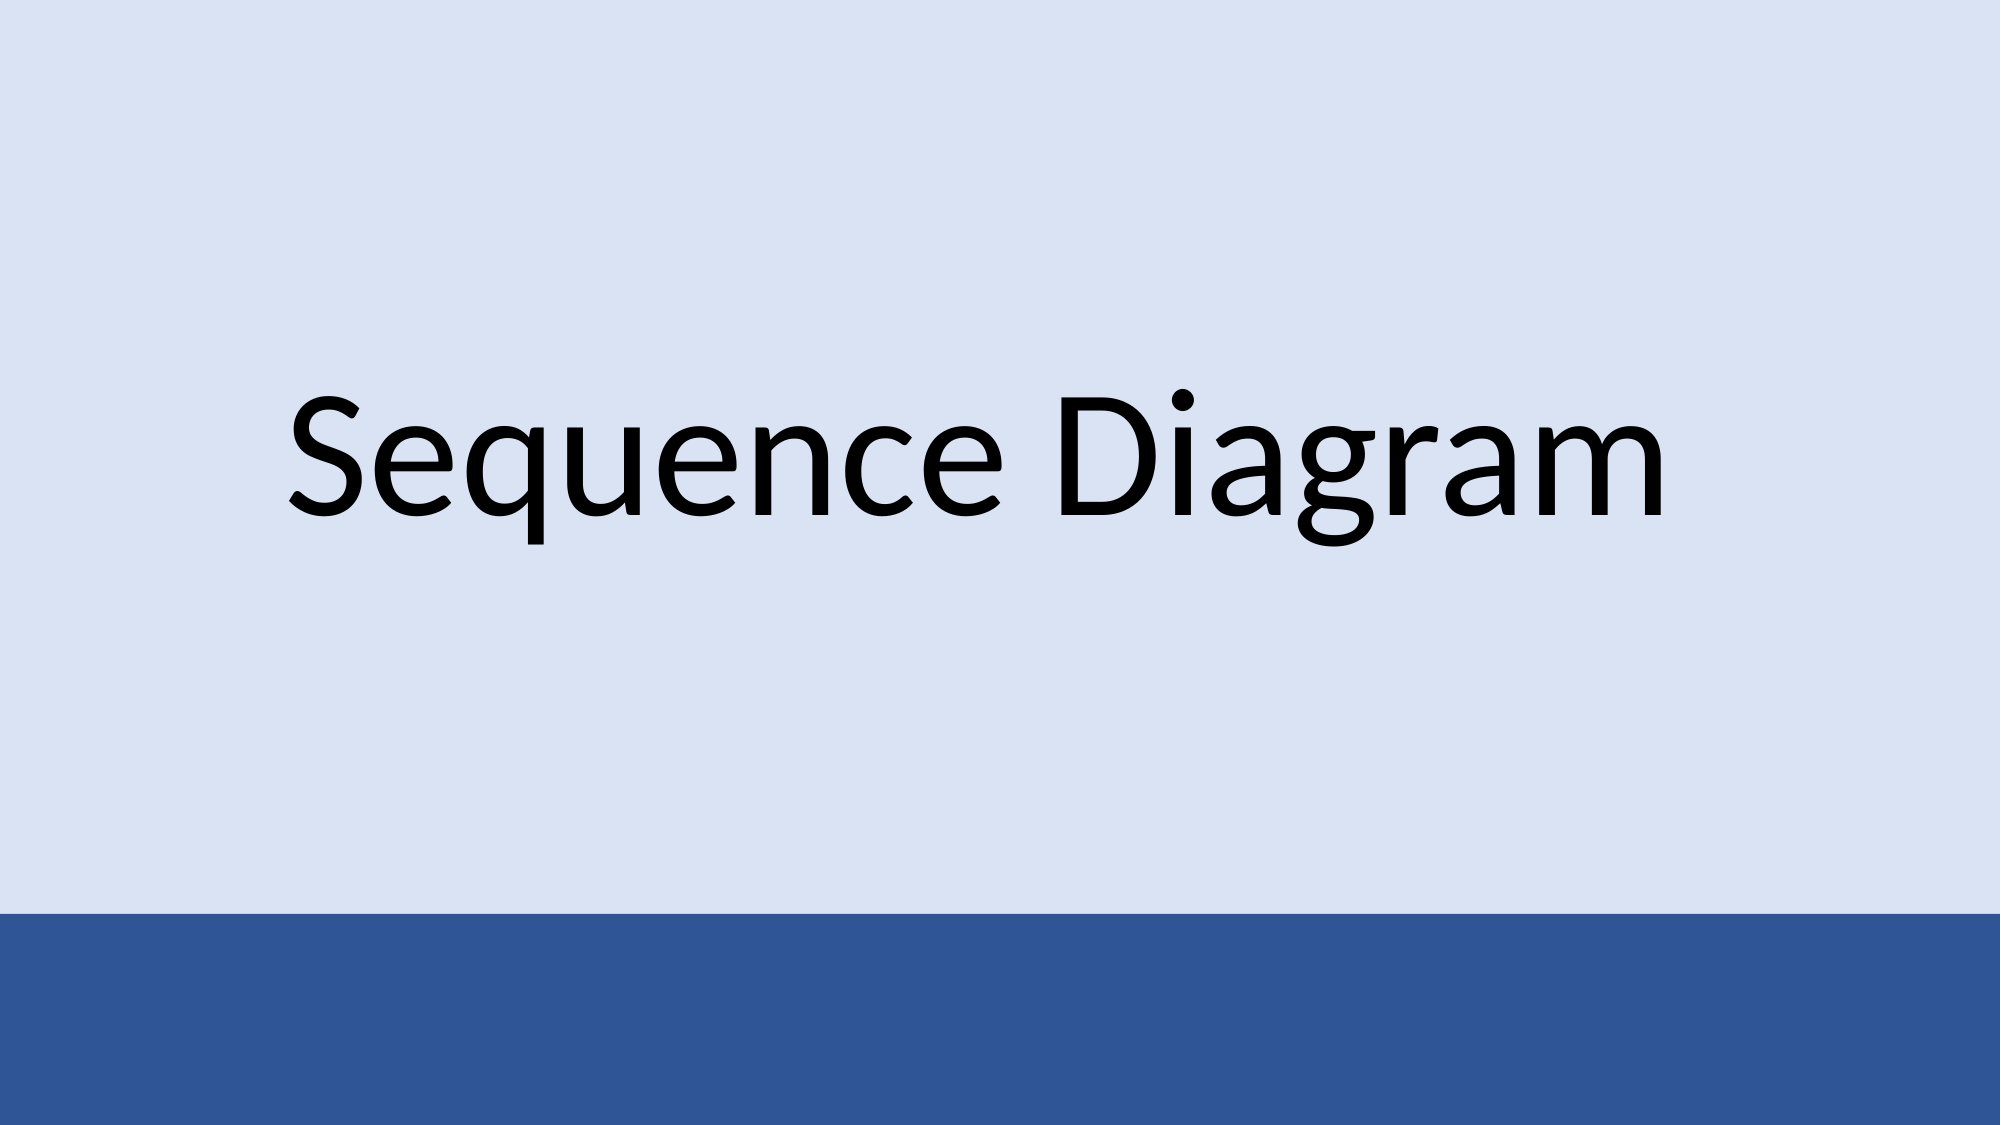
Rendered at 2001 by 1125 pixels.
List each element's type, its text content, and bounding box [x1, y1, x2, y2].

text_box Sequence Diagram [267, 325, 1733, 560]
text_box [0, 913, 2000, 1125]
